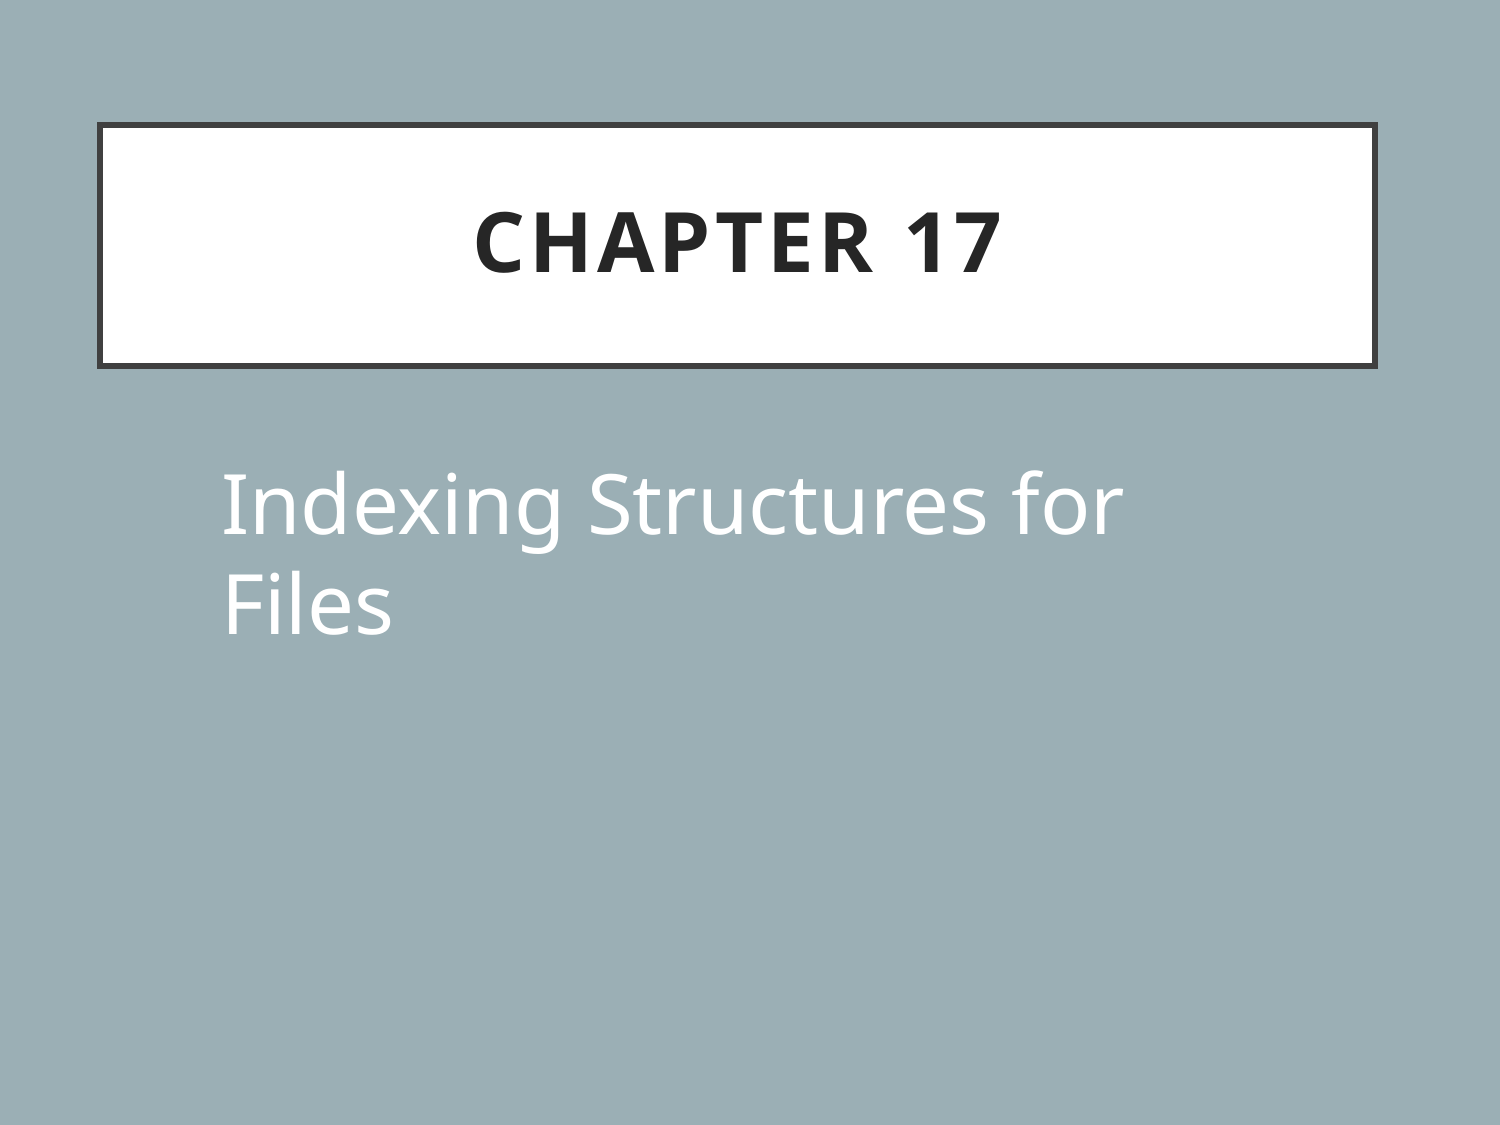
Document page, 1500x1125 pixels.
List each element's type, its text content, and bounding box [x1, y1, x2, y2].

subtitle Indexing Structures for Files [206, 443, 1294, 756]
title Chapter 17 [97, 122, 1378, 369]
